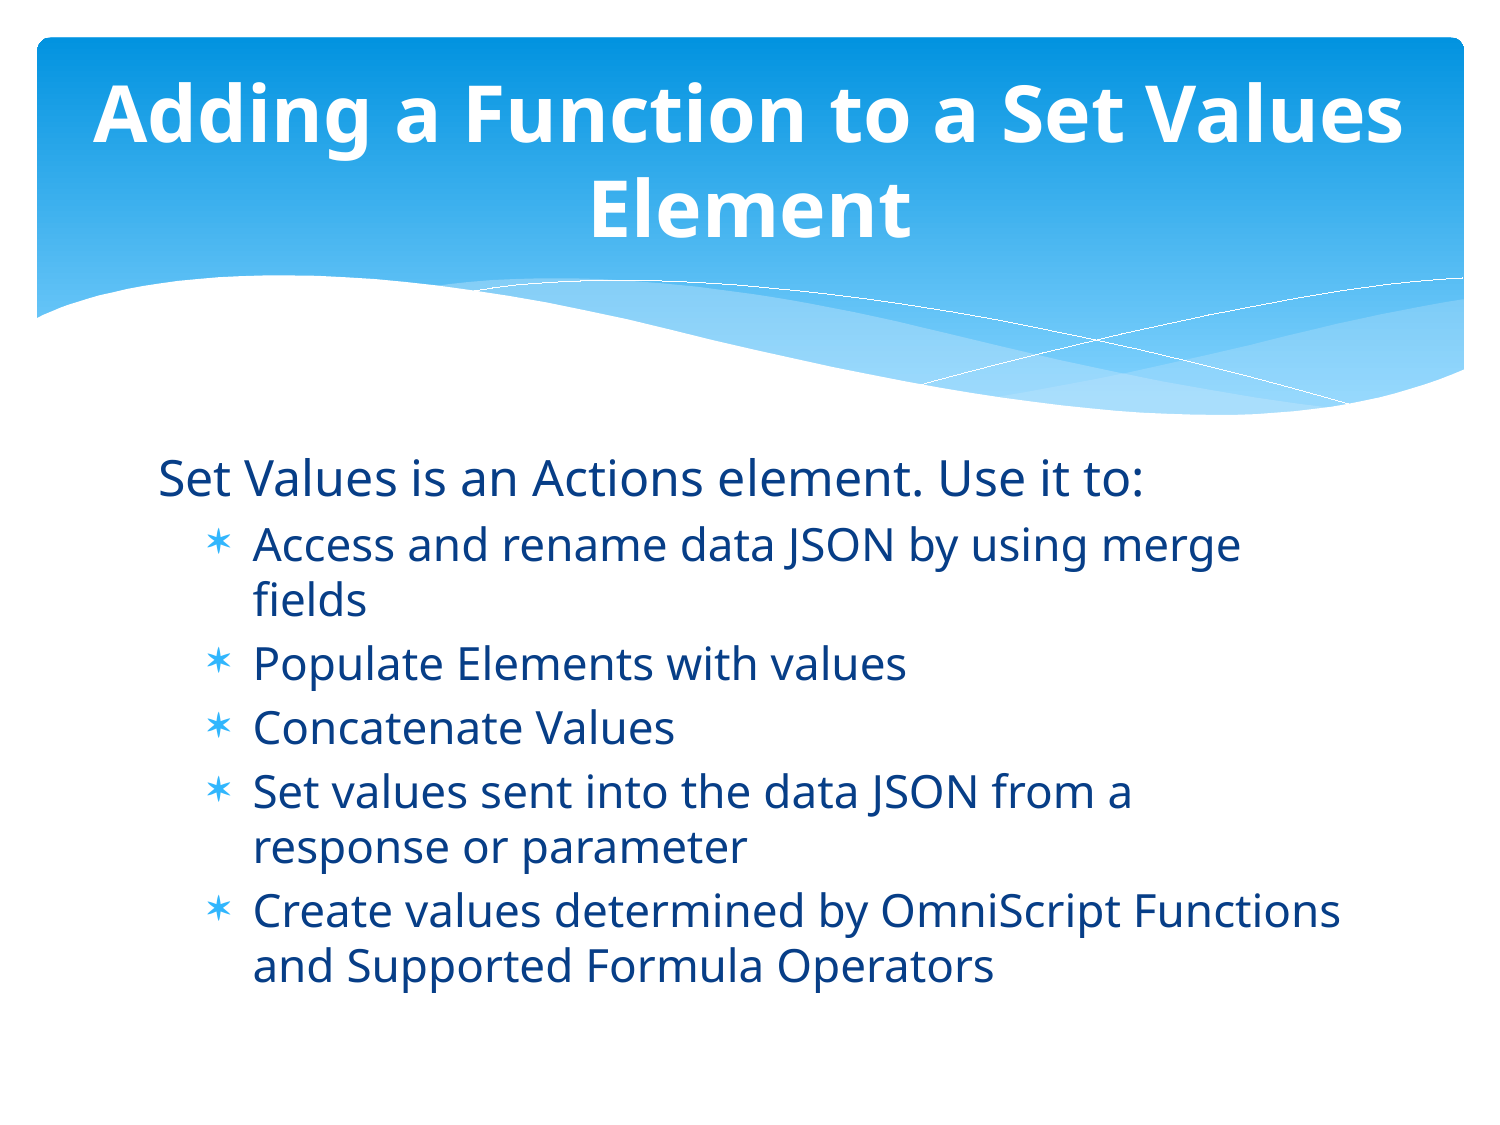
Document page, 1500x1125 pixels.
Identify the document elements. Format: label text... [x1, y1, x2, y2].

list Set Values is an Actions element. Use it to: Access and rename data JSON by using merge fields Populate Elements with values Concatenate Values Set values sent into the data JSON from a response or parameter Create values determined by OmniScript Functions and Supported Formula Operators [143, 438, 1359, 1005]
title Adding a Function to a Set Values Element [75, 55, 1425, 261]
